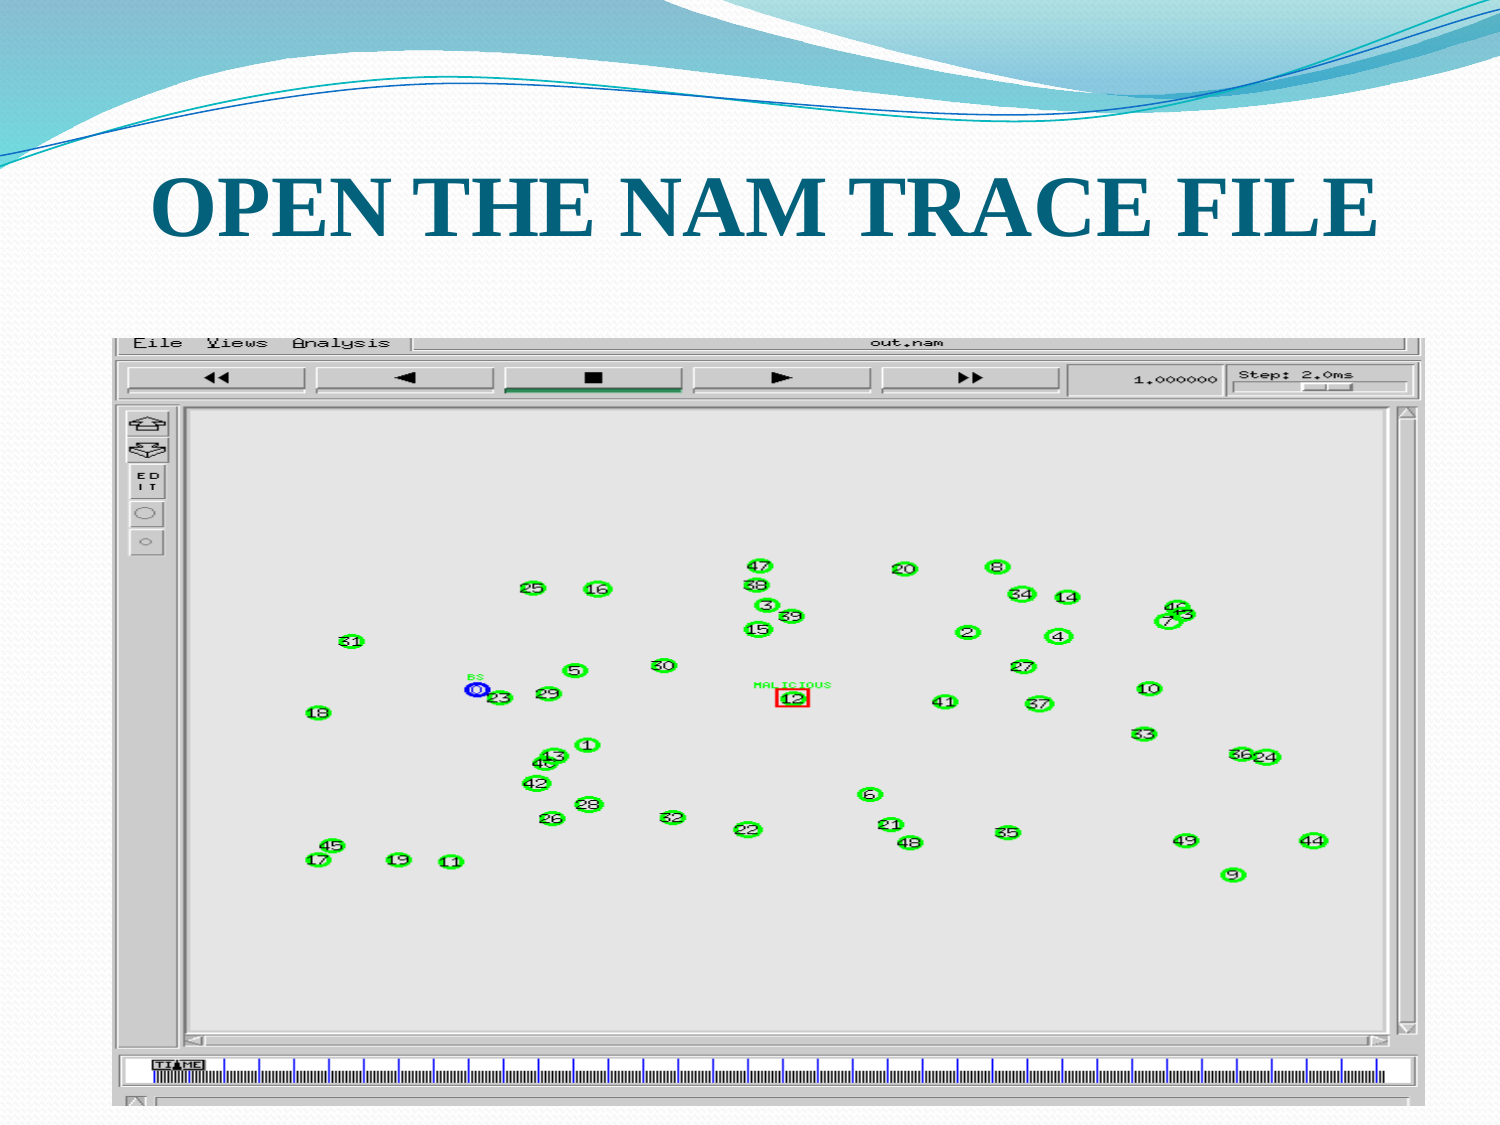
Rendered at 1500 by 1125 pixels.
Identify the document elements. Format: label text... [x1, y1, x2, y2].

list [111, 337, 1426, 1107]
title OPEN THE NAM TRACE FILE [149, 66, 1500, 254]
